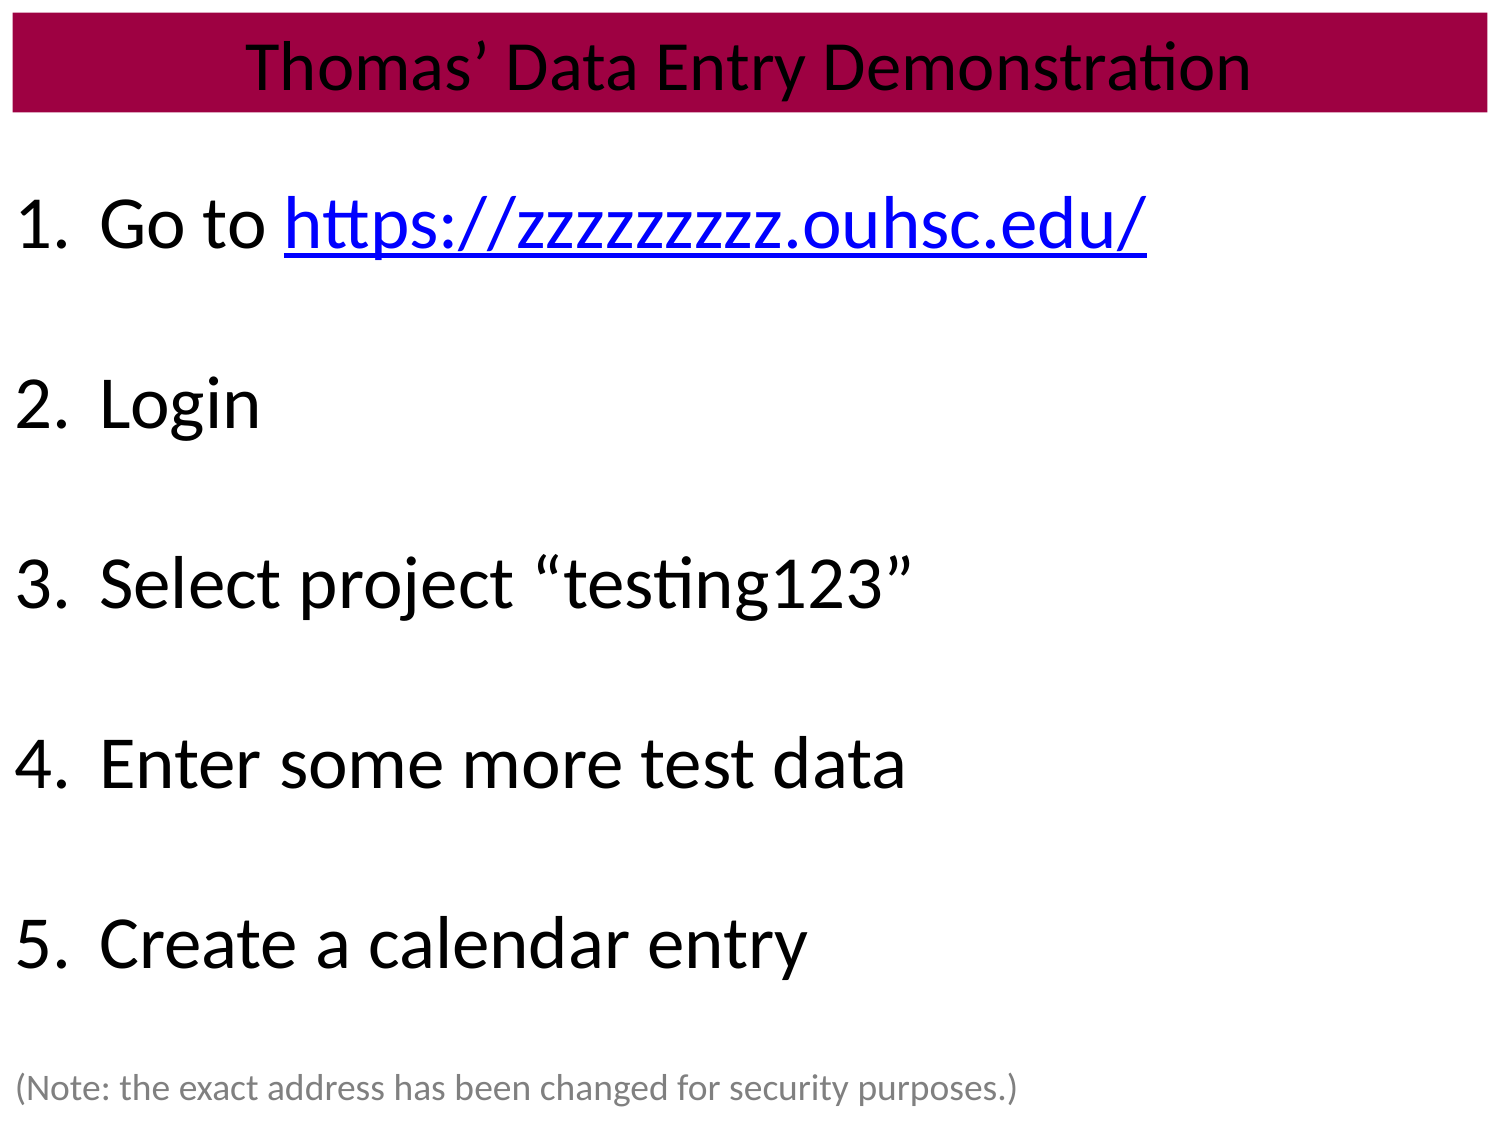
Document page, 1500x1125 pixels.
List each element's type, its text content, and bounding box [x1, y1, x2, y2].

text_box Go to https://zzzzzzzzz.ouhsc.edu/ Login Select project “testing123” Enter some more test data Create a calendar entry (Note: the exact address has been changed for security purposes.) [0, 165, 1313, 1116]
title Thomas’ Data Entry Demonstration [12, 12, 1488, 113]
